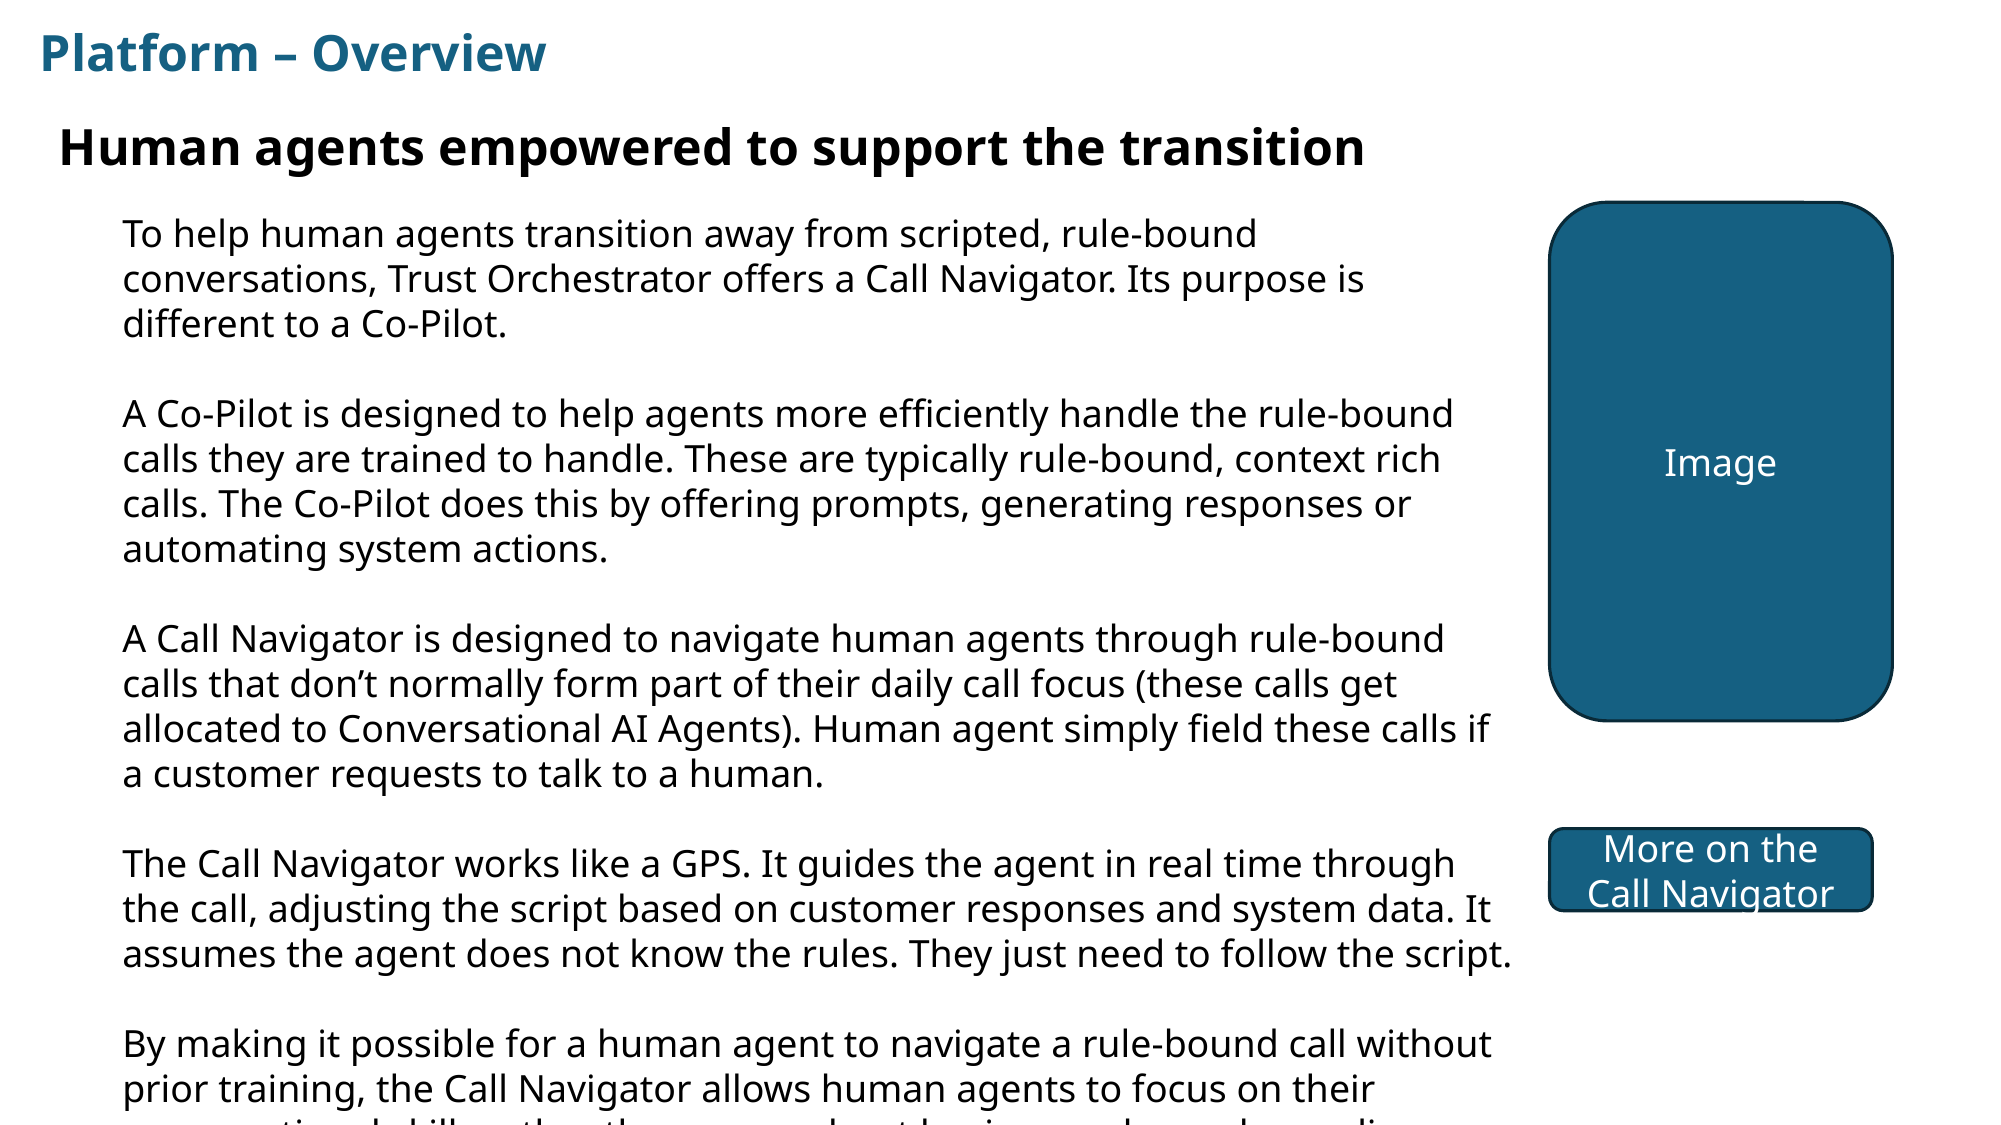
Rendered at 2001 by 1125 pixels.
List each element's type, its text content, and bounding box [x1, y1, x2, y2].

text_box Platform – Overview [24, 13, 933, 89]
text_box Human agents empowered to support the transition [44, 107, 1382, 183]
text_box More on the Call Navigator [1547, 827, 1874, 913]
text_box Image [1547, 200, 1894, 723]
text_box To help human agents transition away from scripted, rule-bound conversations, Trust Orchestrator offers a Call Navigator. Its purpose is different to a Co-Pilot. A Co-Pilot is designed to help agents more efficiently handle the rule-bound calls they are trained to handle. These are typically rule-bound, context rich calls. The Co-Pilot does this by offering prompts, generating responses or automating system actions. A Call Navigator is designed to navigate human agents through rule-bound calls that don’t normally form part of their daily call focus (these calls get allocated to Conversational AI Agents). Human agent simply field these calls if a customer requests to talk to a human. The Call Navigator works like a GPS. It guides the agent in real time through the call, adjusting the script based on customer responses and system data. It assumes the agent does not know the rules. They just need to follow the script. By making it possible for a human agent to navigate a rule-bound call without prior training, the Call Navigator allows human agents to focus on their conversational skills rather than worry about business rules and compliance. [107, 202, 1534, 1125]
